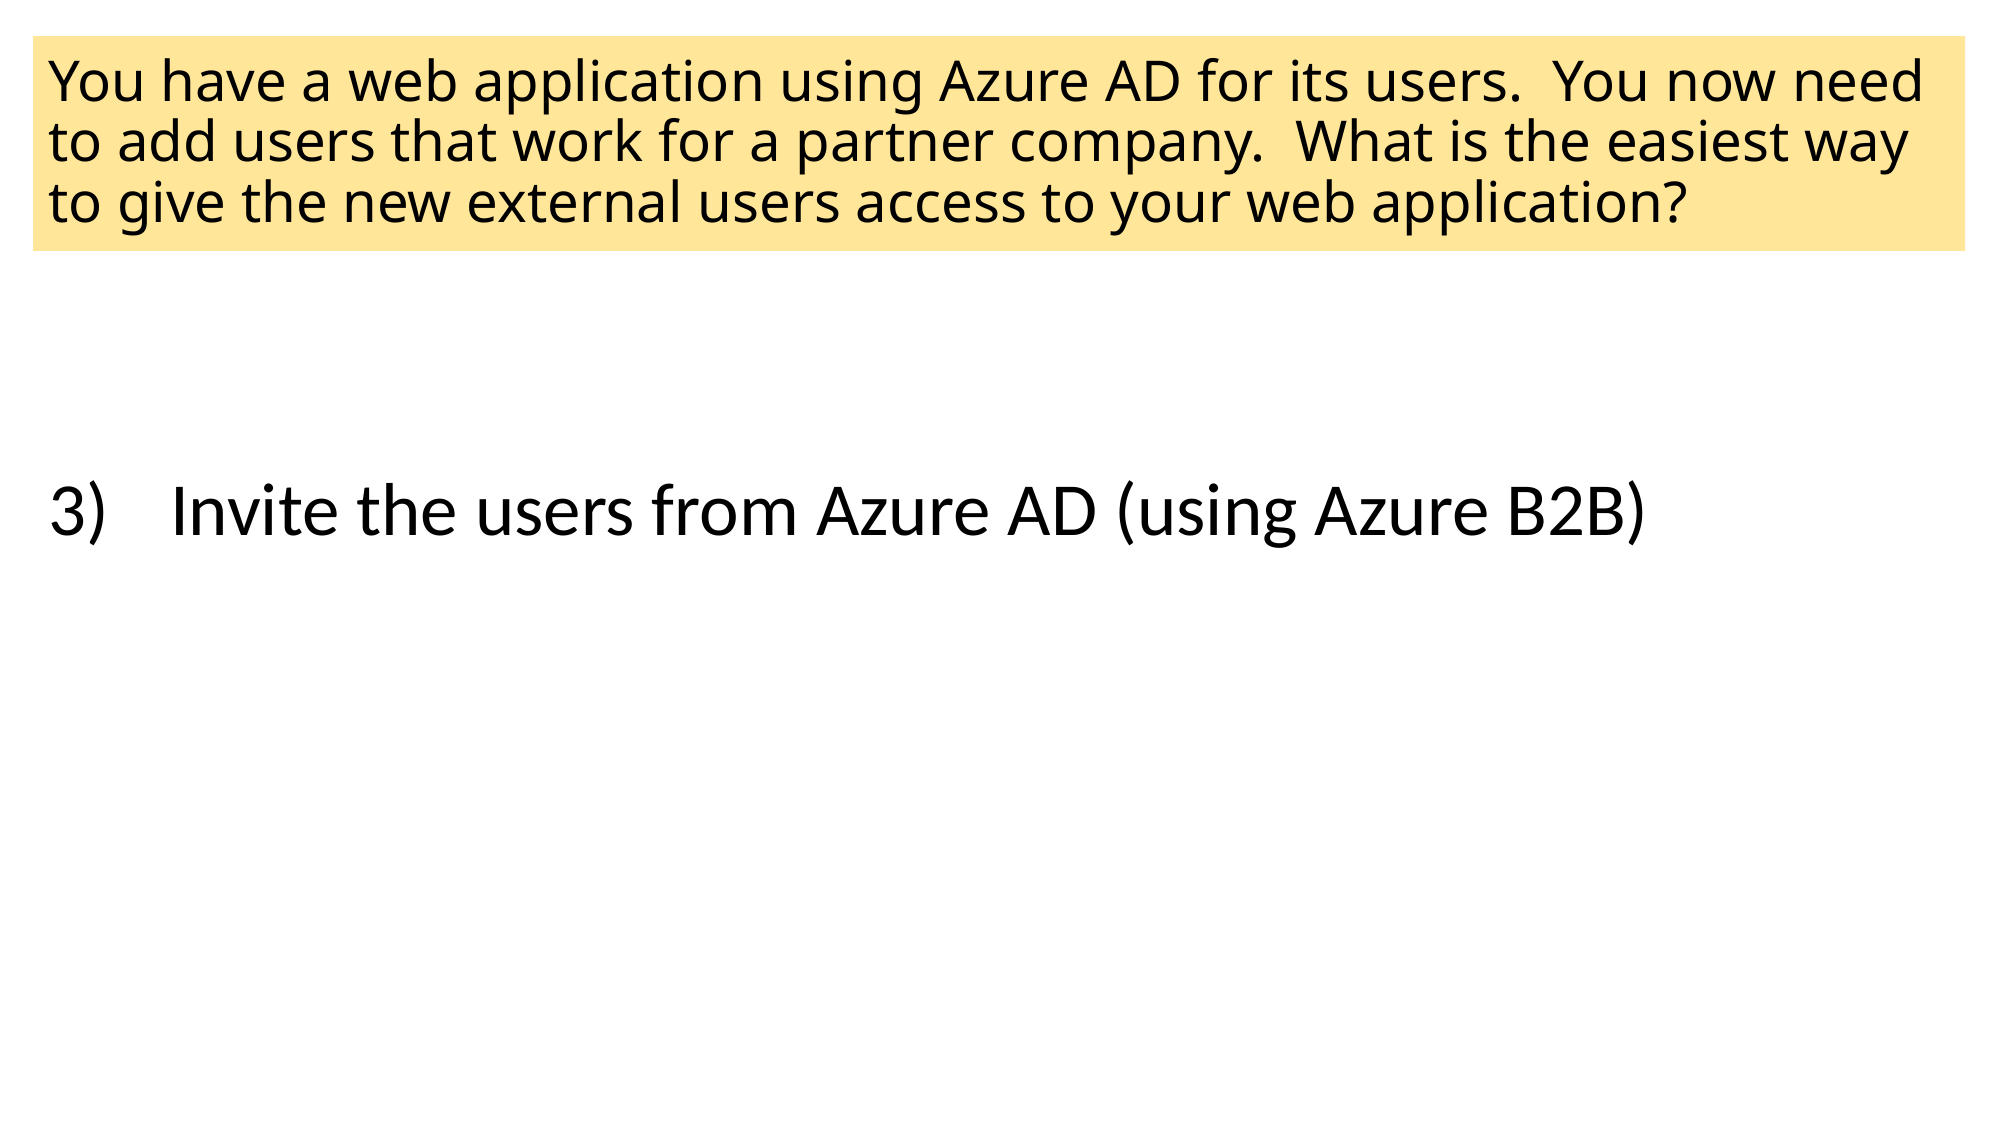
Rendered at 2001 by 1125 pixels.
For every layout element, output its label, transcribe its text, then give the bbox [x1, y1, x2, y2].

list Invite the users from Azure AD (using Azure B2B) [33, 250, 1966, 1092]
title You have a web application using Azure AD for its users. You now need to add users that work for a partner company. What is the easiest way to give the new external users access to your web application? [33, 36, 1966, 250]
